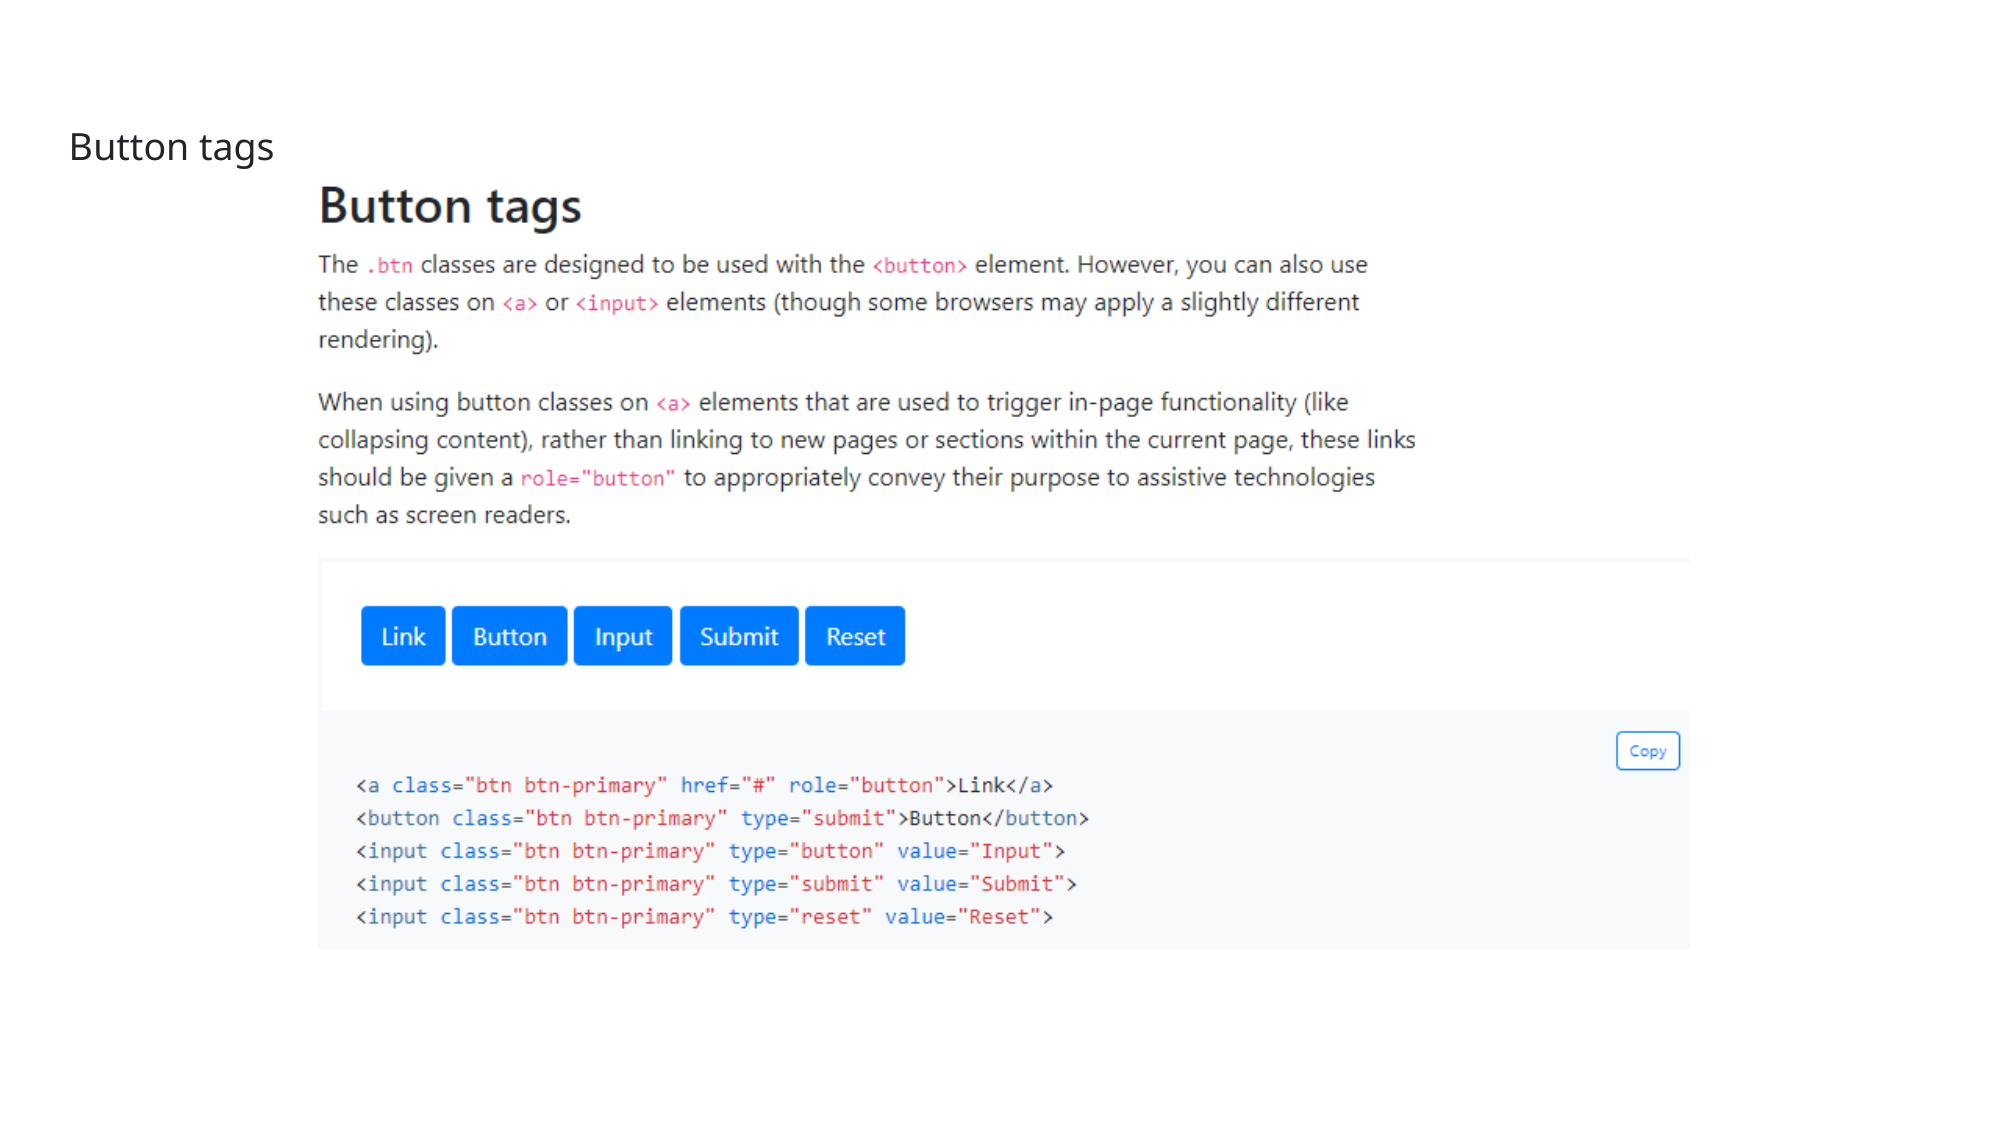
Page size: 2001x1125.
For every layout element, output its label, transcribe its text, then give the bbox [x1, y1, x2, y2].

picture [310, 176, 1690, 949]
text_box Button tags [54, 115, 1054, 176]
